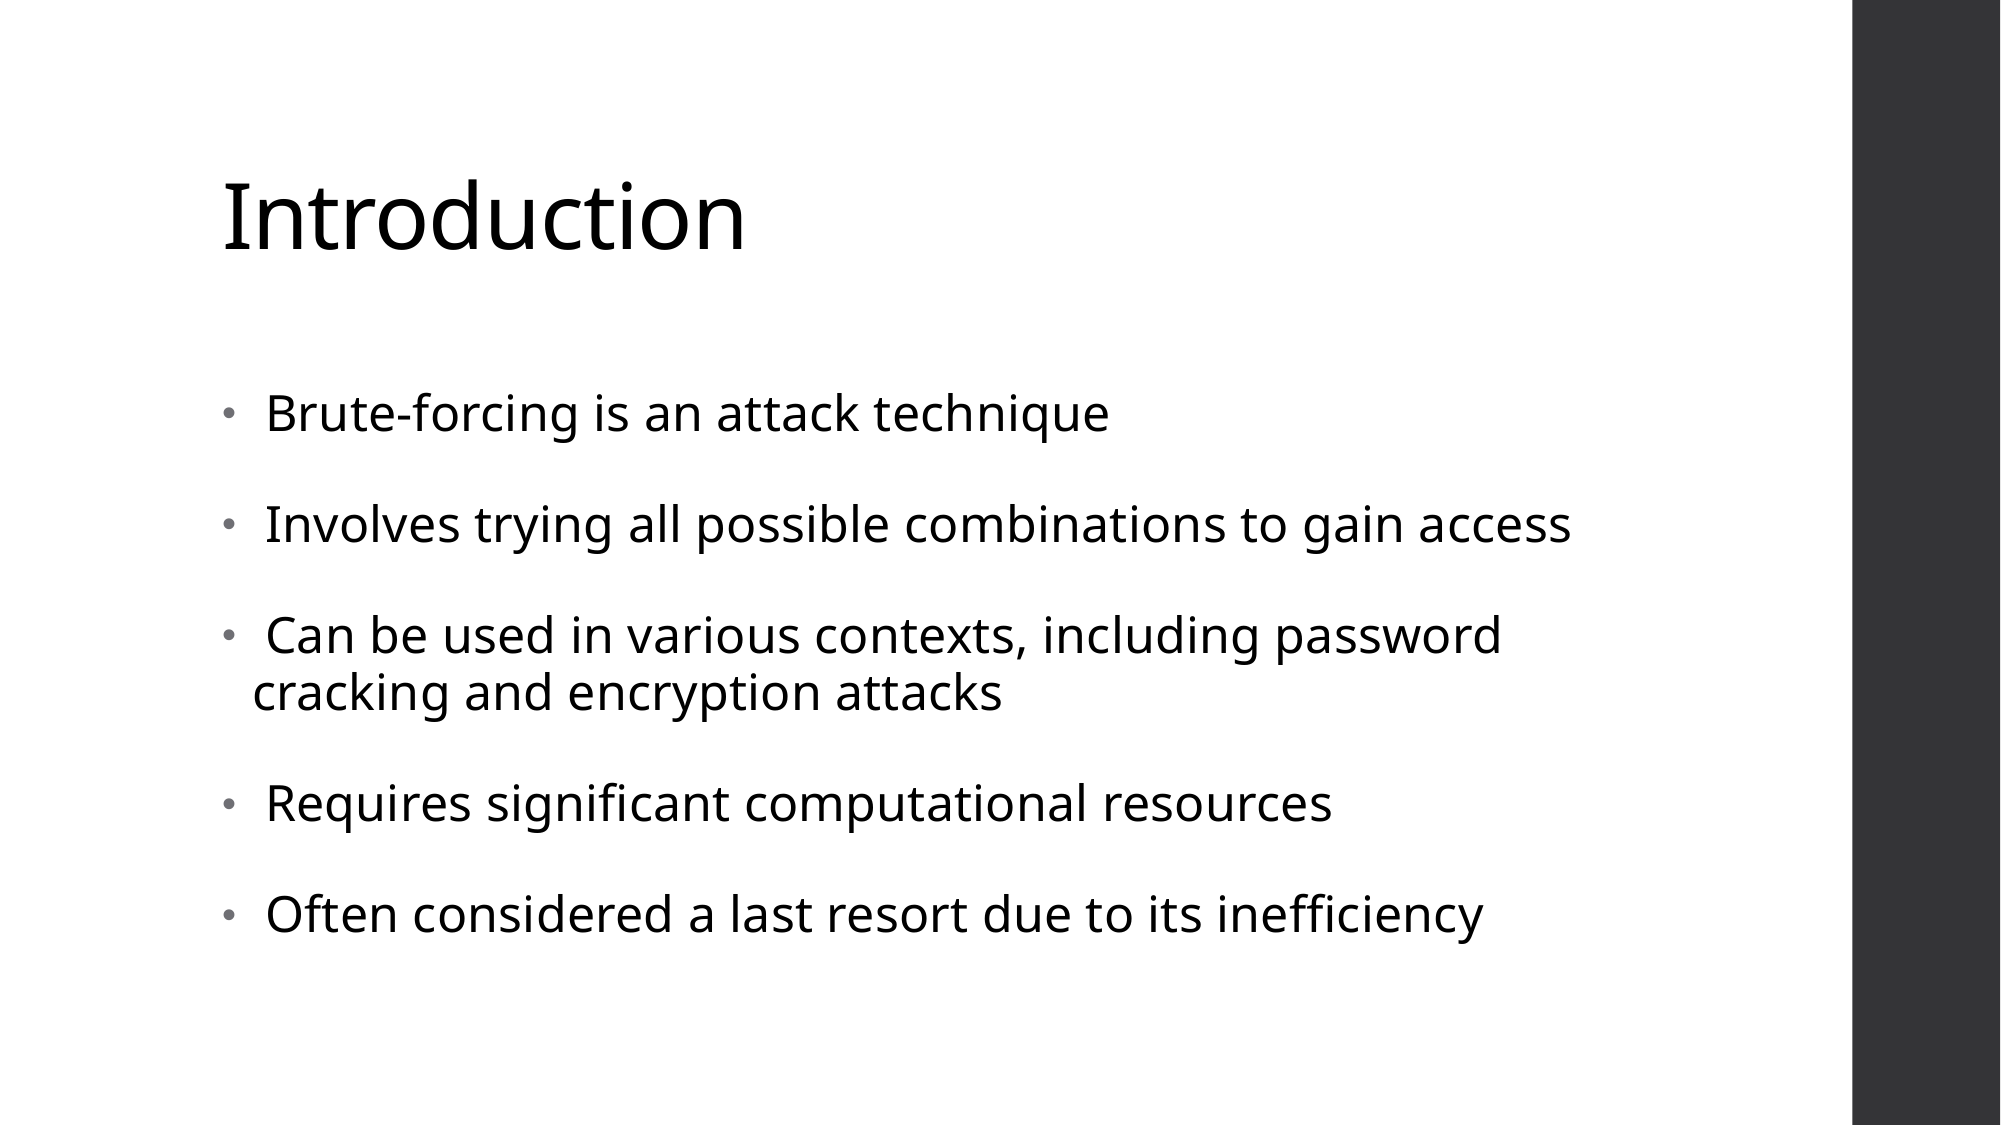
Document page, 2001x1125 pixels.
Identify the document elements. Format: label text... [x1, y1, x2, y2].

list Brute-forcing is an attack technique Involves trying all possible combinations to gain access Can be used in various contexts, including password cracking and encryption attacks Requires significant computational resources Often considered a last resort due to its inefficiency [206, 299, 1617, 1014]
title Introduction [206, 60, 1797, 278]
